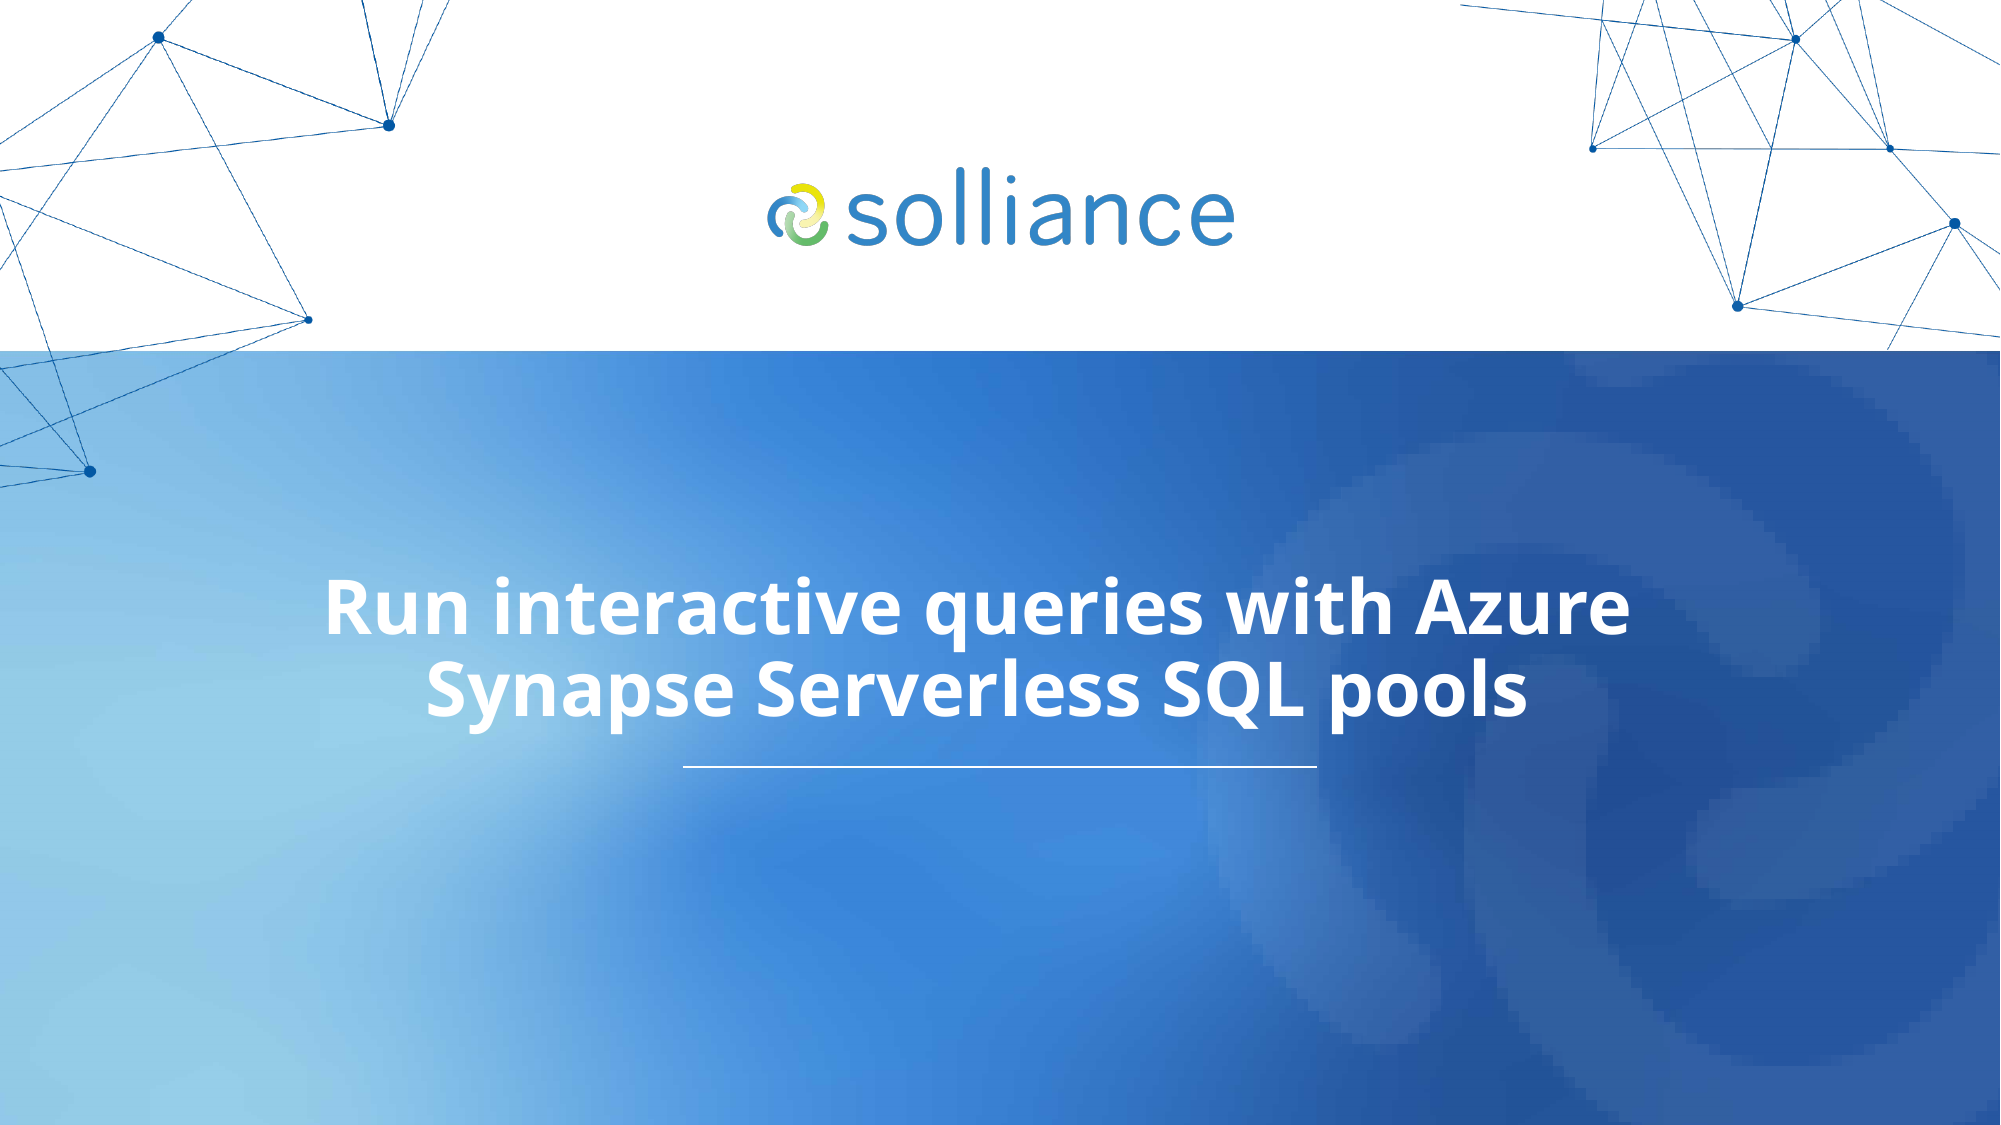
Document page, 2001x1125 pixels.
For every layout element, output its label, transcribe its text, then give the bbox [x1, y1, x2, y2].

title Run interactive queries with Azure Synapse Serverless SQL pools [227, 560, 1728, 741]
picture [0, 0, 2000, 1125]
